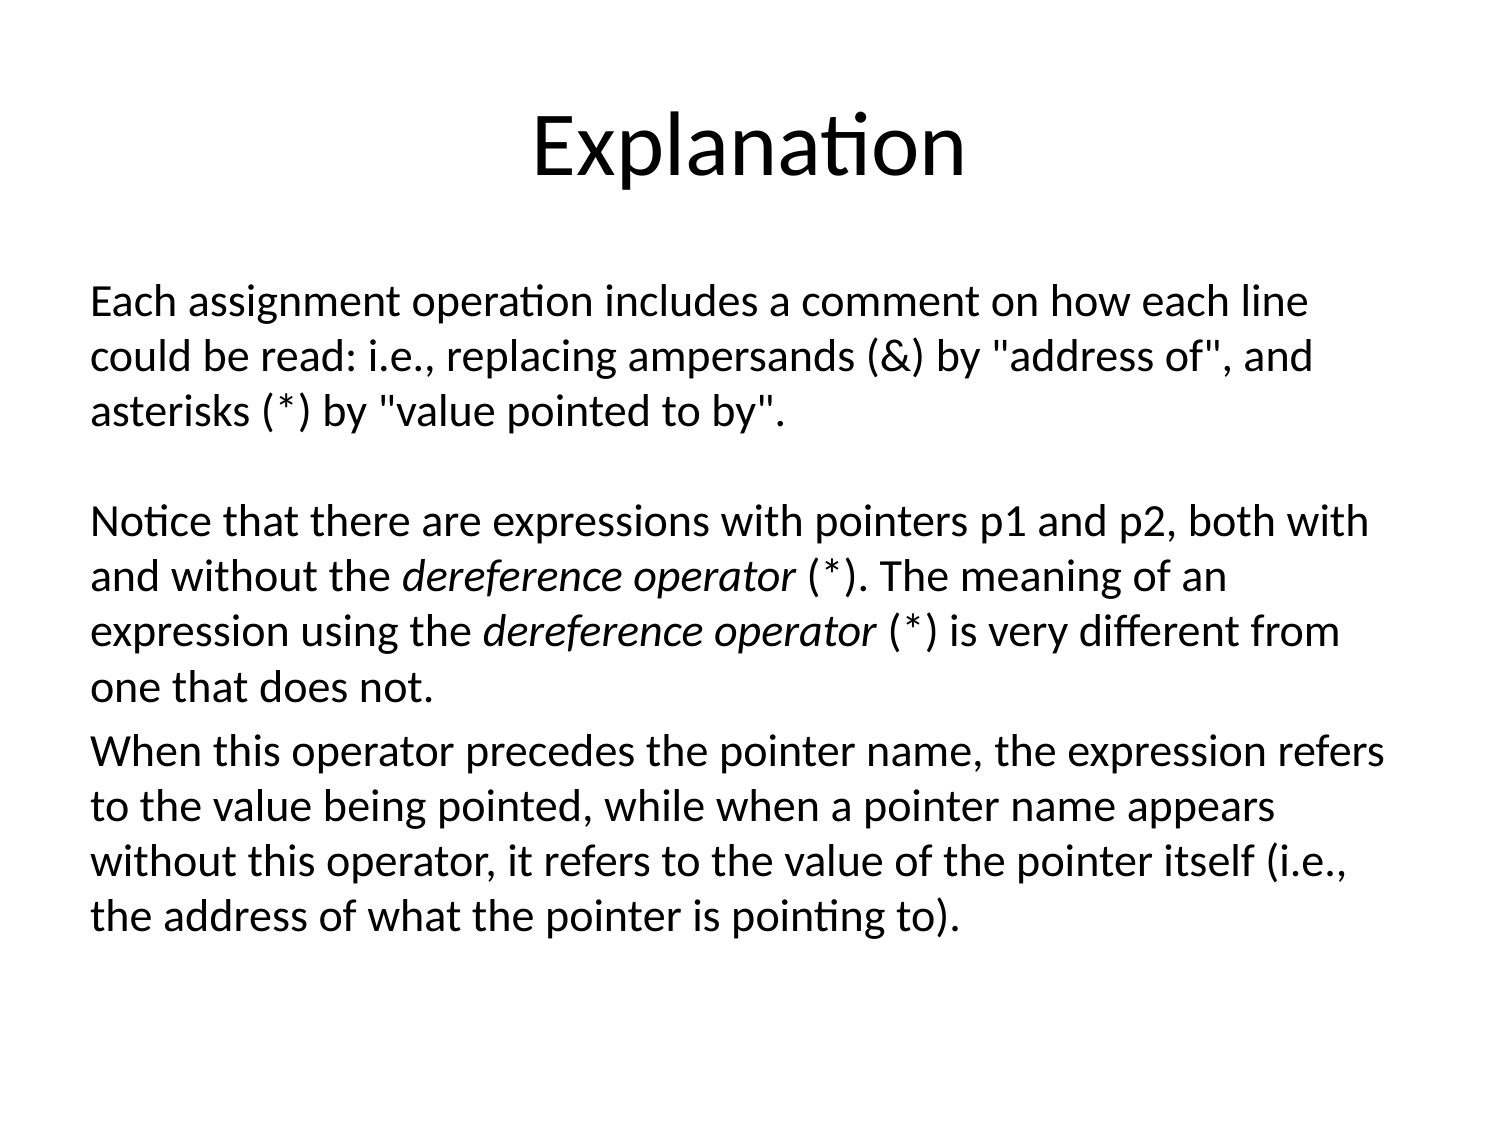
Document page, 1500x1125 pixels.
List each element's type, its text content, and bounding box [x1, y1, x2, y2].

title Explanation [75, 45, 1425, 233]
list Each assignment operation includes a comment on how each line could be read: i.e., replacing ampersands (&) by "address of", and asterisks (*) by "value pointed to by". Notice that there are expressions with pointers p1 and p2, both with and without the dereference operator (*). The meaning of an expression using the dereference operator (*) is very different from one that does not. When this operator precedes the pointer name, the expression refers to the value being pointed, while when a pointer name appears without this operator, it refers to the value of the pointer itself (i.e., the address of what the pointer is pointing to). [75, 262, 1425, 1005]
